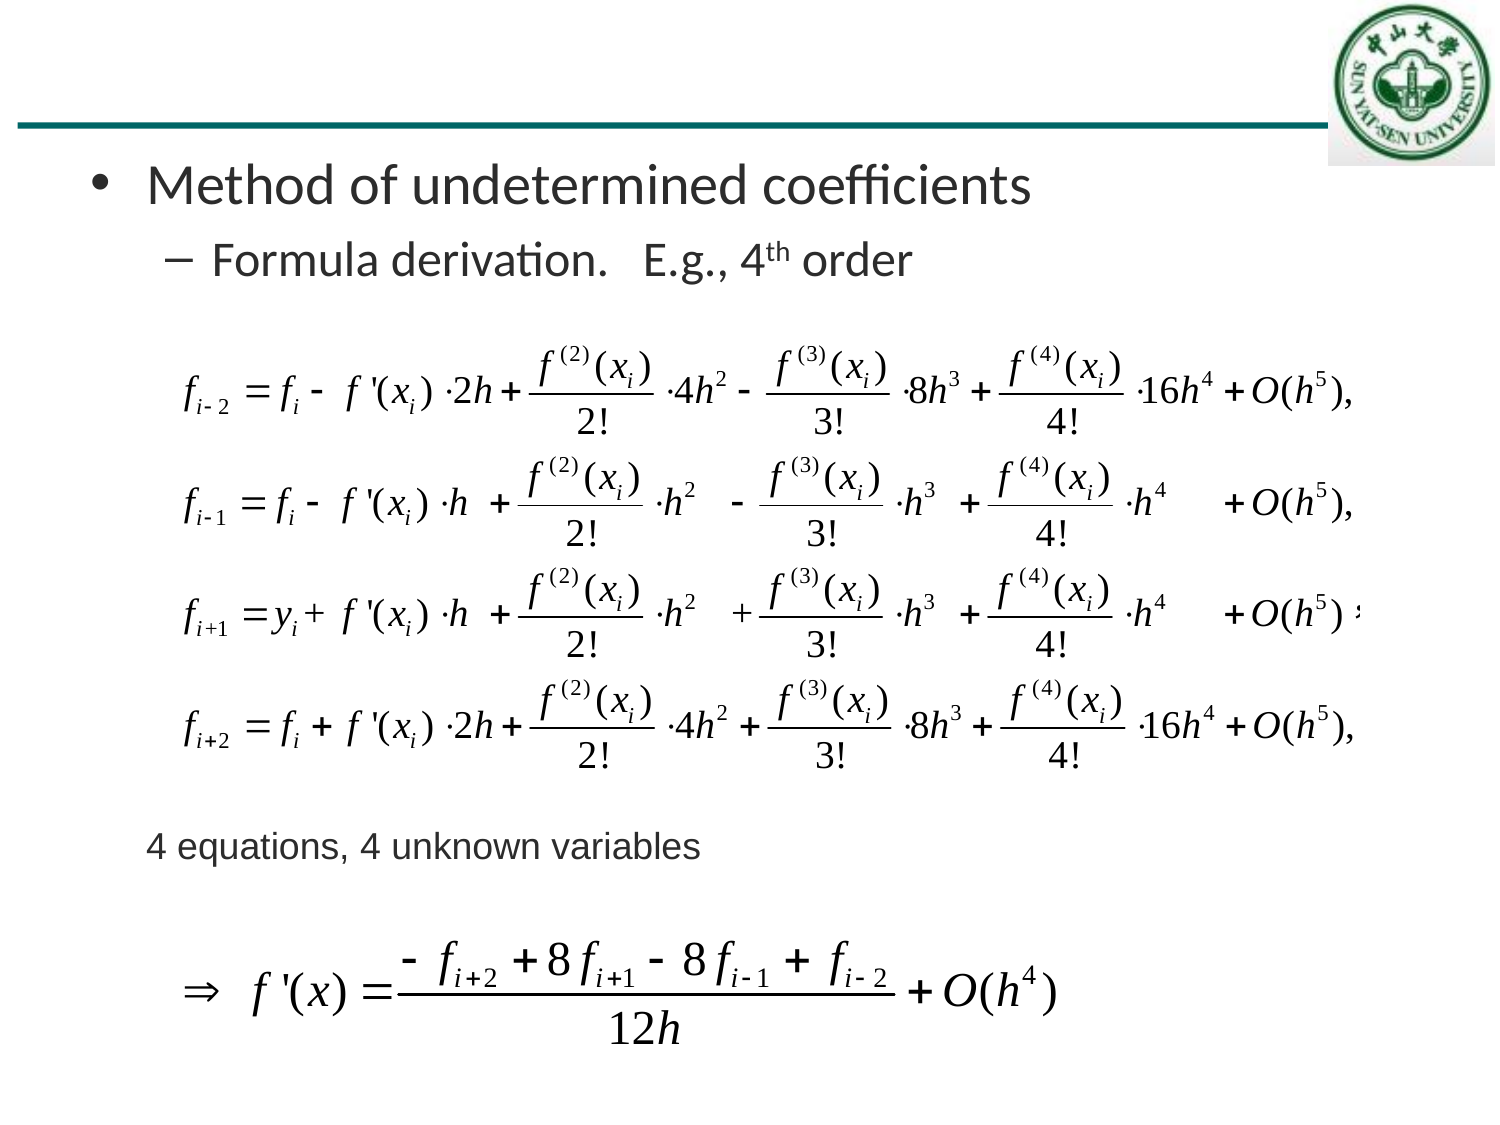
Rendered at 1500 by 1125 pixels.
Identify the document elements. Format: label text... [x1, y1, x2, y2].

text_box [176, 928, 1068, 1056]
picture [1328, 0, 1495, 166]
list Method of undetermined coefficients Formula derivation. E.g., 4th order [75, 138, 1425, 1101]
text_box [170, 336, 1361, 778]
text_box 4 equations, 4 unknown variables [131, 814, 842, 875]
